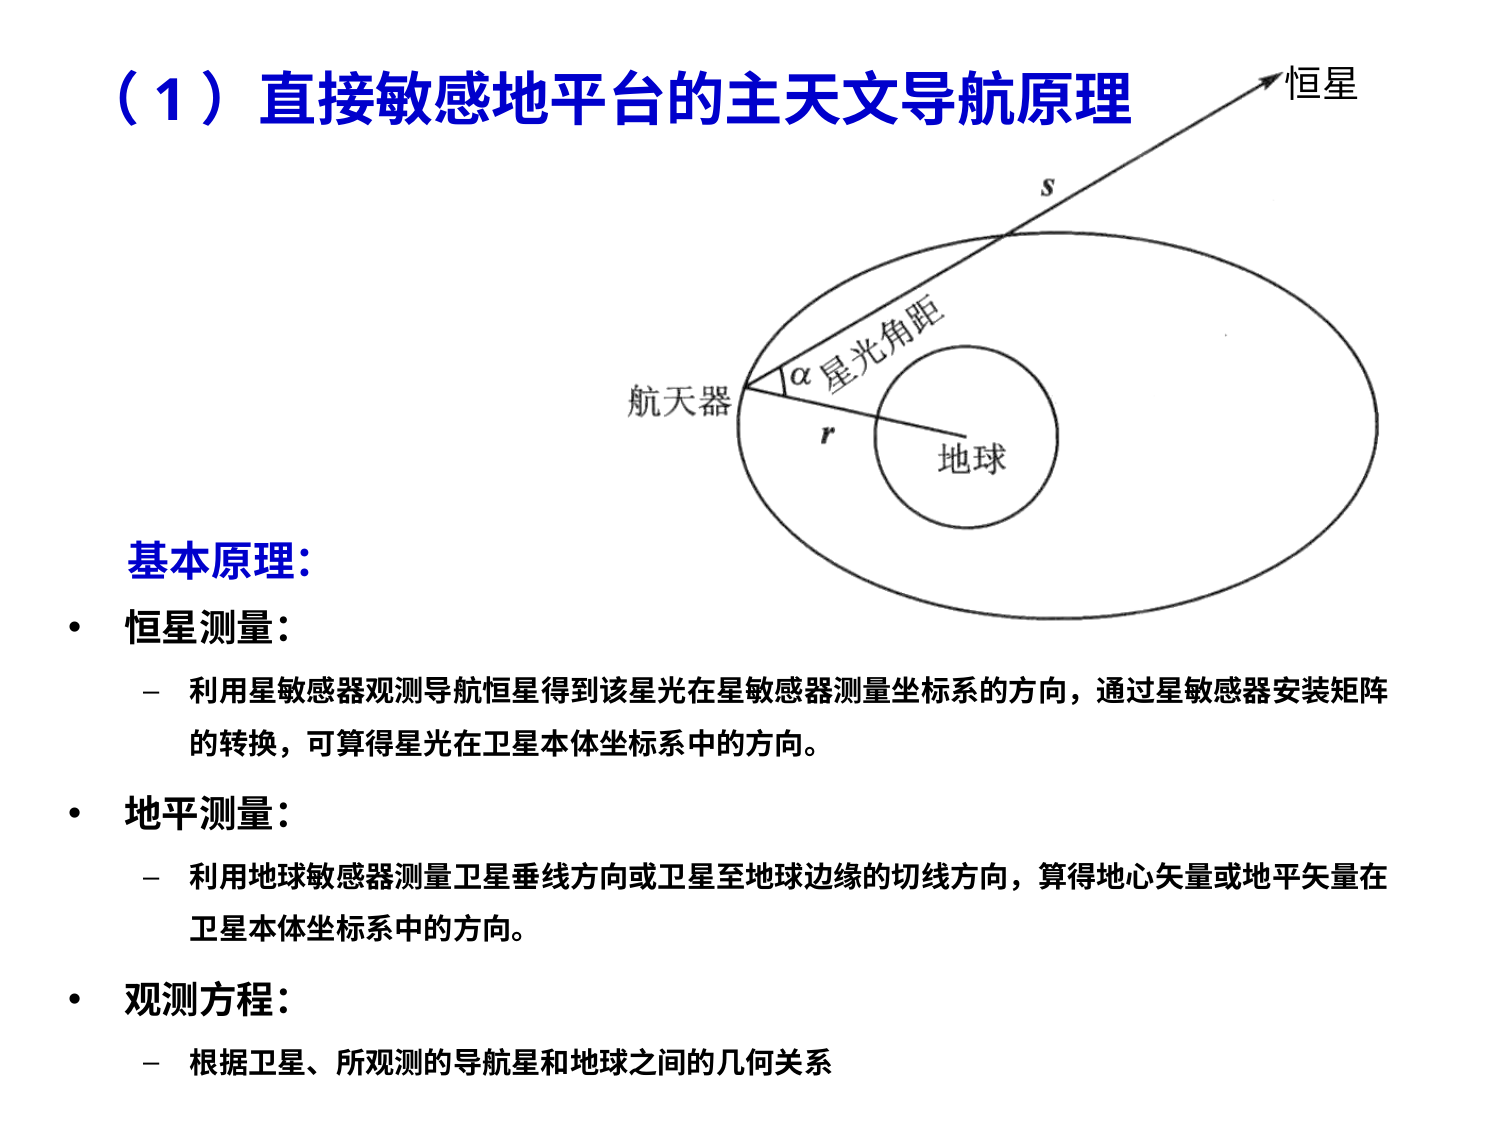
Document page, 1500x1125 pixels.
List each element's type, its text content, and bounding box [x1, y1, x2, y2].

text_box （1）直接敏感地平台的主天文导航原理 [66, 54, 593, 140]
text_box 基本原理： [113, 527, 352, 592]
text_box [596, 52, 1412, 634]
list 恒星测量： 利用星敏感器观测导航恒星得到该星光在星敏感器测量坐标系的方向，通过星敏感器安装矩阵的转换，可算得星光在卫星本体坐标系中的方向。 地平测量： 利用地球敏感器测量卫星垂线方向或卫星至地球边缘的切线方向，算得地心矢量或地平矢量在卫星本体坐标系中的方向。 观测方程： 根据卫星、所观测的导航星和地球之间的几何关系 [53, 574, 1425, 1012]
